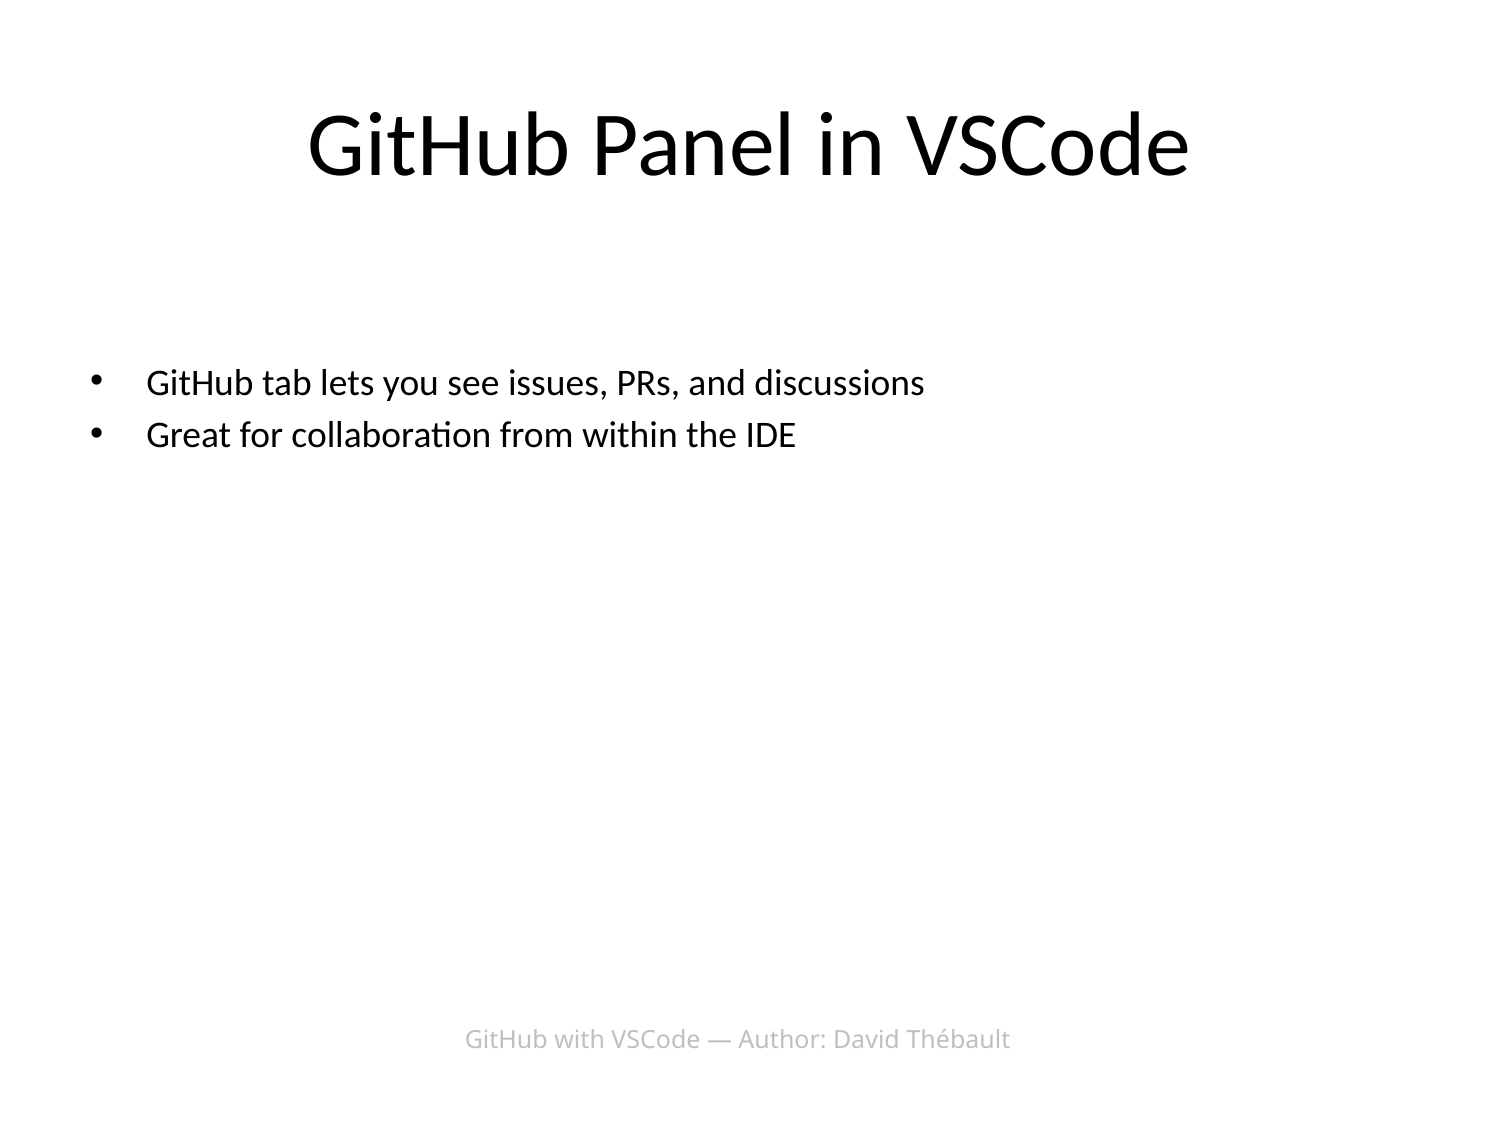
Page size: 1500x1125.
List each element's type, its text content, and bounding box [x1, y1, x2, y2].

list GitHub tab lets you see issues, PRs, and discussions Great for collaboration from within the IDE [75, 262, 1425, 1005]
text_box GitHub with VSCode — Author: David Thébault [450, 1015, 1027, 1061]
title GitHub Panel in VSCode [75, 45, 1425, 233]
